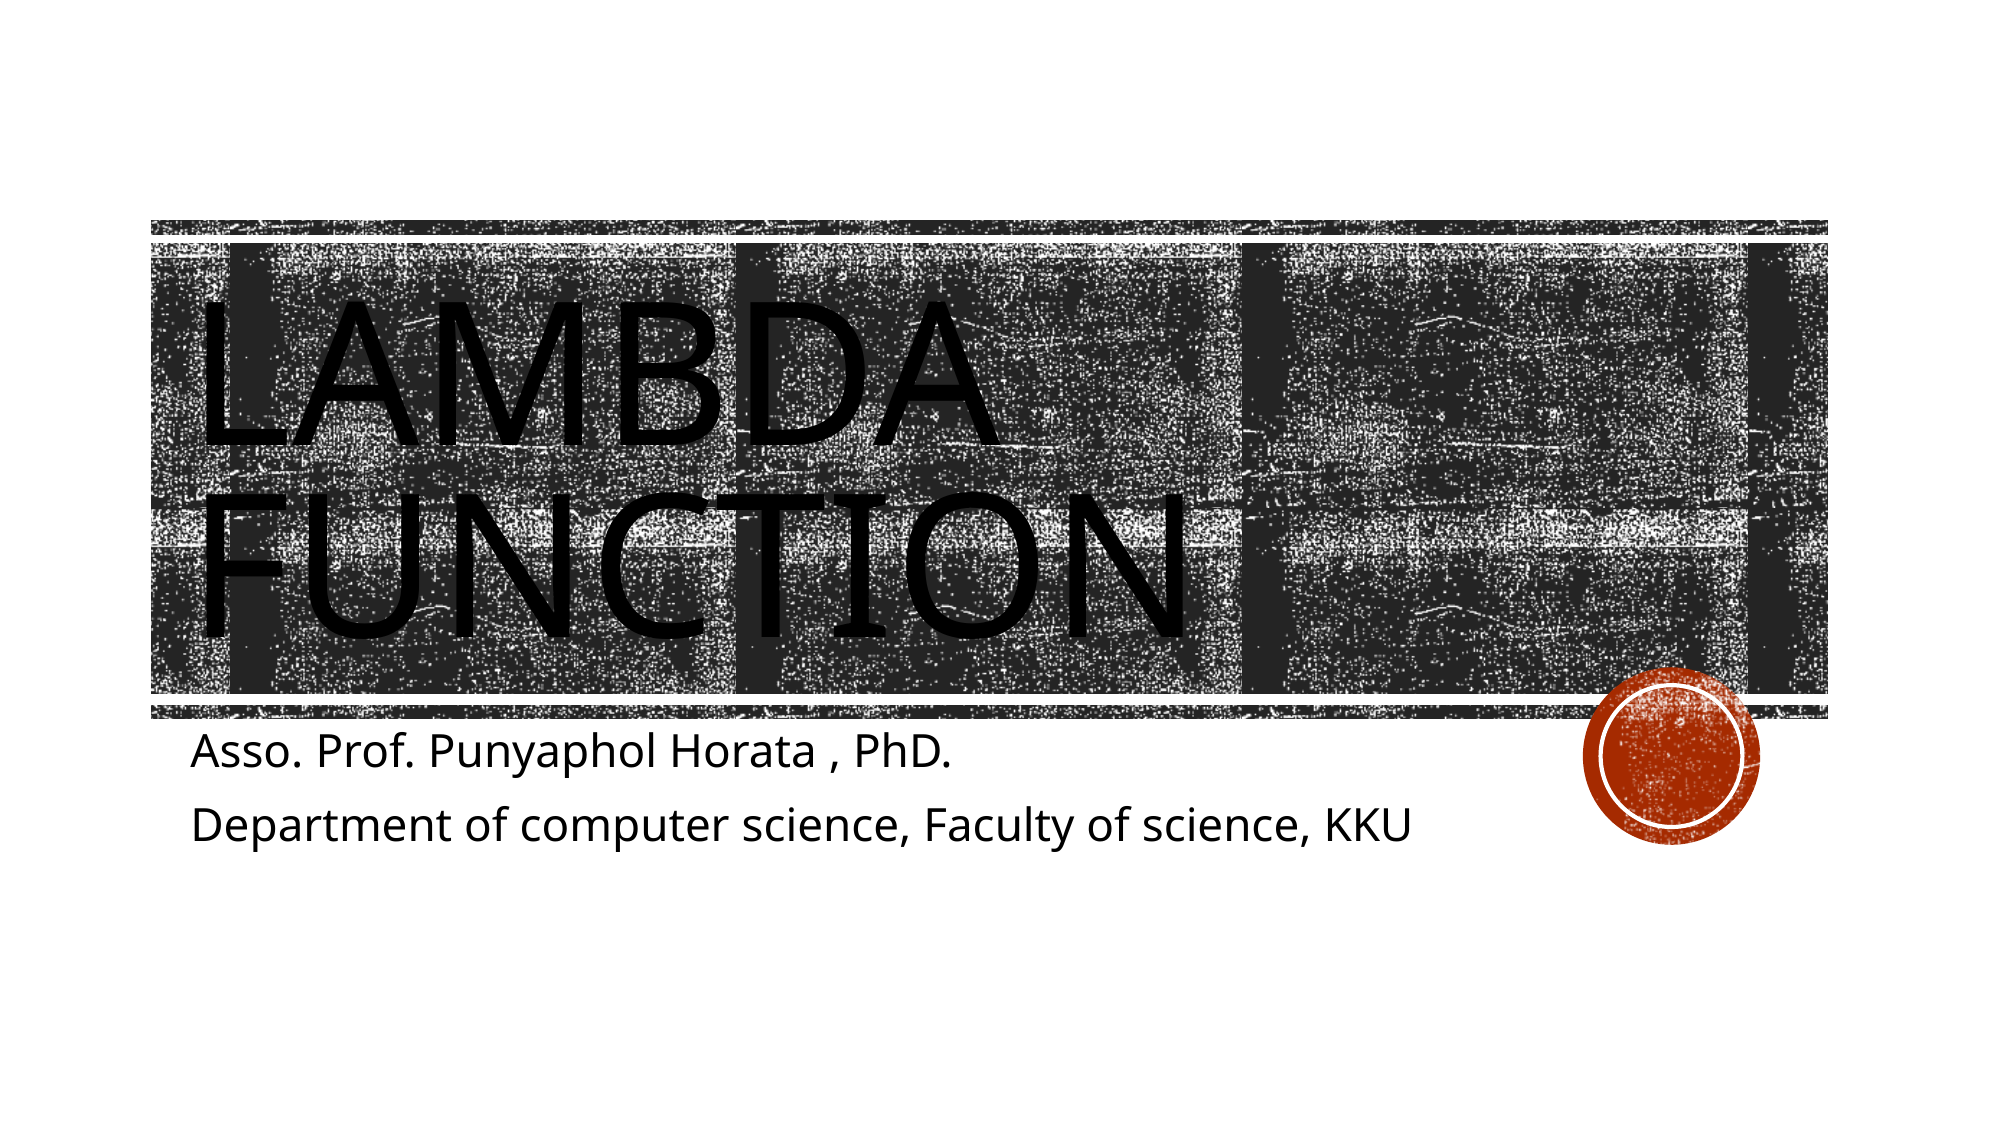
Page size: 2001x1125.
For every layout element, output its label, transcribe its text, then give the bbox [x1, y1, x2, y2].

subtitle Asso. Prof. Punyaphol Horata , PhD. Department of computer science, Faculty of science, KKU [175, 720, 1470, 896]
title Lambda function [172, 234, 1808, 733]
